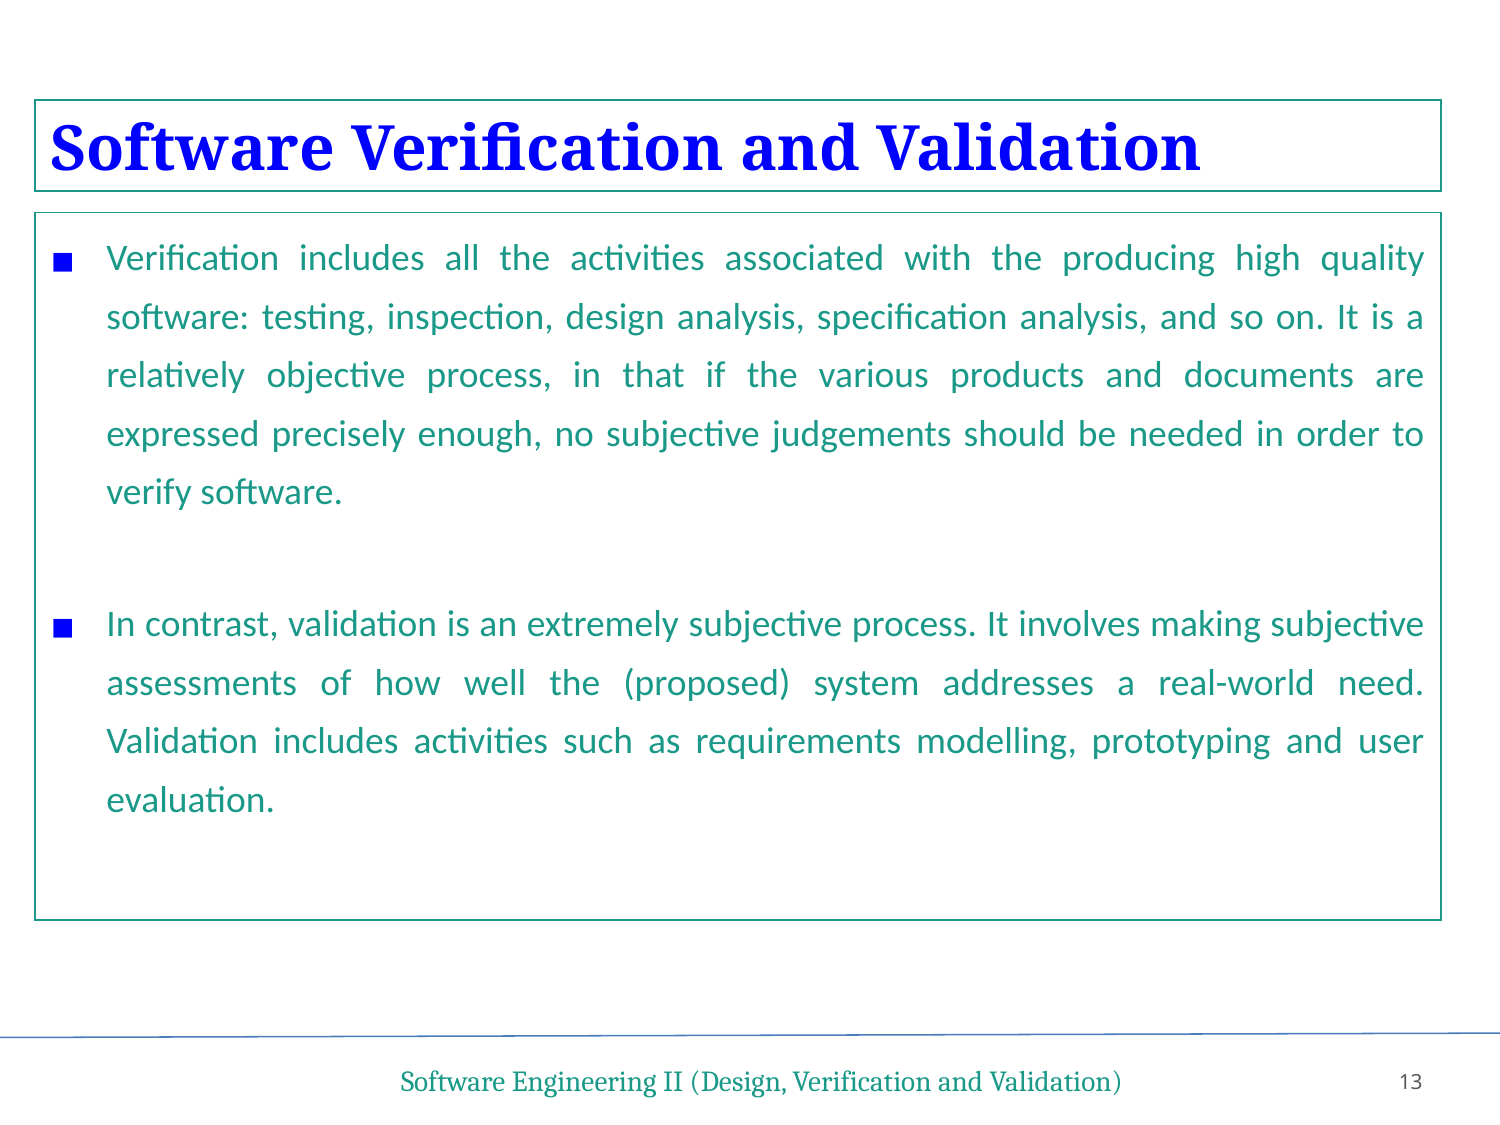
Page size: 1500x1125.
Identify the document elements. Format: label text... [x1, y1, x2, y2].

text_box Software Verification and Validation [35, 99, 1441, 191]
slide_number 13 [1250, 1052, 1438, 1113]
footer Software Engineering II (Design, Verification and Validation) [275, 1047, 1250, 1113]
text_box Verification includes all the activities associated with the producing high quality software: testing, inspection, design analysis, specification analysis, and so on. It is a relatively objective process, in that if the various products and documents are expressed precisely enough, no subjective judgements should be needed in order to verify software. In contrast, validation is an extremely subjective process. It involves making subjective assessments of how well the (proposed) system addresses a real-world need. Validation includes activities such as requirements modelling, prototyping and user evaluation. [35, 212, 1441, 920]
